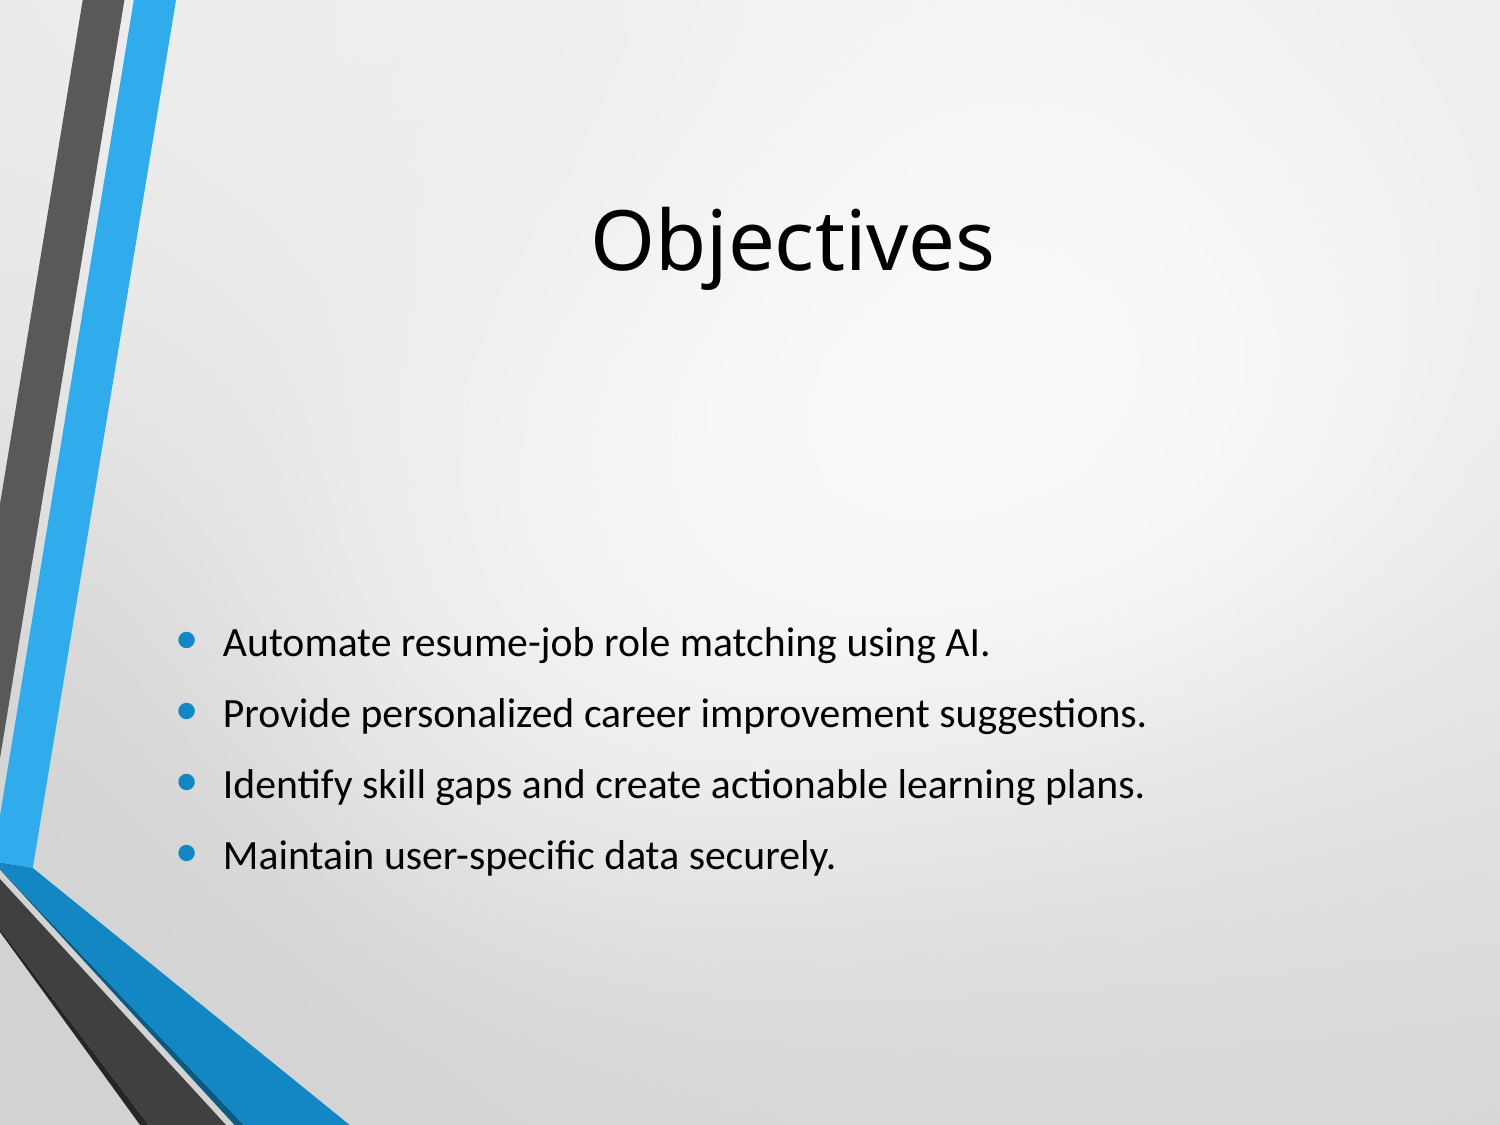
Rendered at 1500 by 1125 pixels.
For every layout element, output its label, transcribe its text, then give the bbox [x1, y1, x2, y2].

title Objectives [161, 75, 1425, 400]
list Automate resume-job role matching using AI. Provide personalized career improvement suggestions. Identify skill gaps and create actionable learning plans. Maintain user-specific data securely. [161, 437, 1425, 985]
